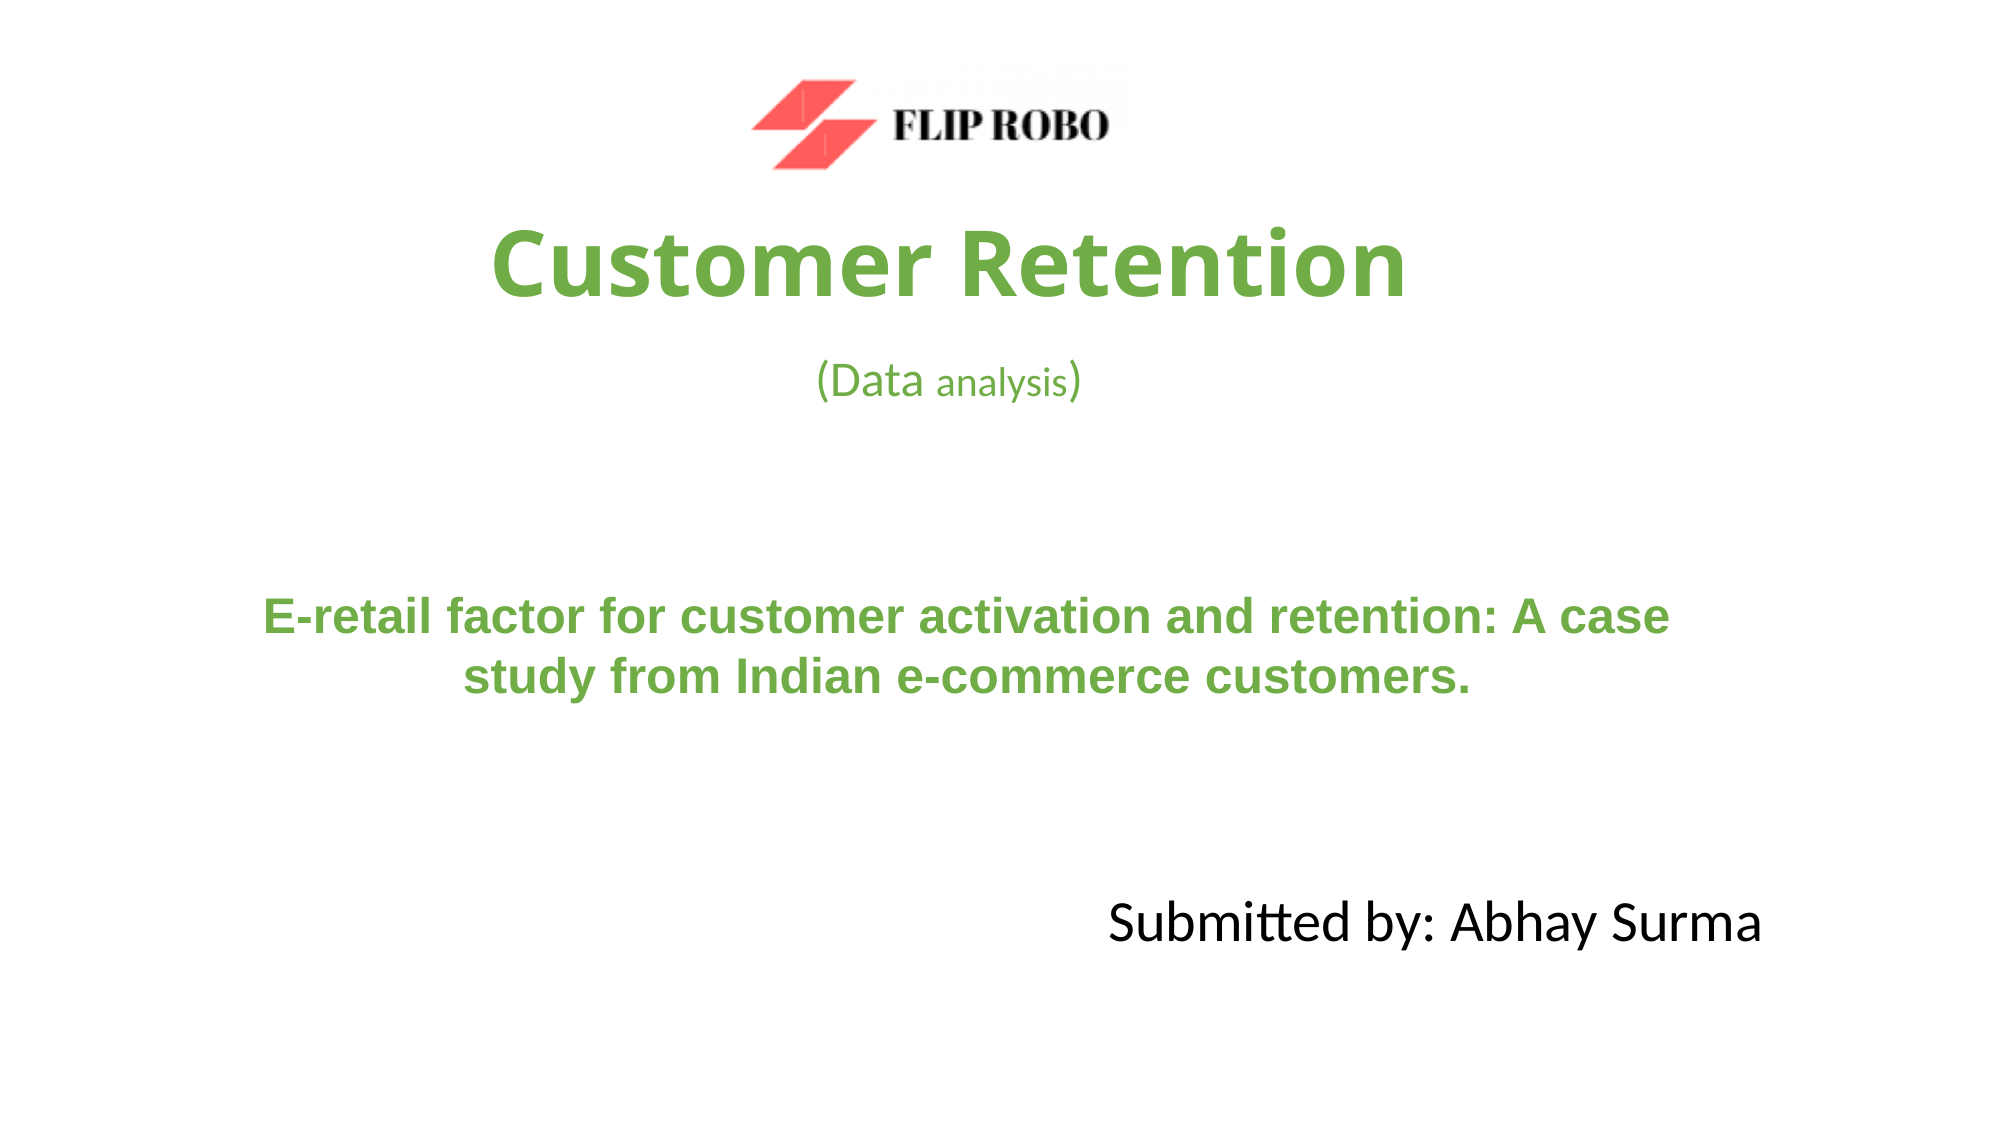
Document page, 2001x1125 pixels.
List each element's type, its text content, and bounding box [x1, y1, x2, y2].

title Customer Retention [307, 208, 1592, 324]
subtitle (Data analysis) [787, 345, 1111, 411]
picture [745, 61, 1131, 186]
text_box E-retail factor for customer activation and retention: A case study from Indian e-commerce customers. [209, 575, 1726, 711]
text_box Submitted by: Abhay Surma [1093, 875, 2000, 961]
